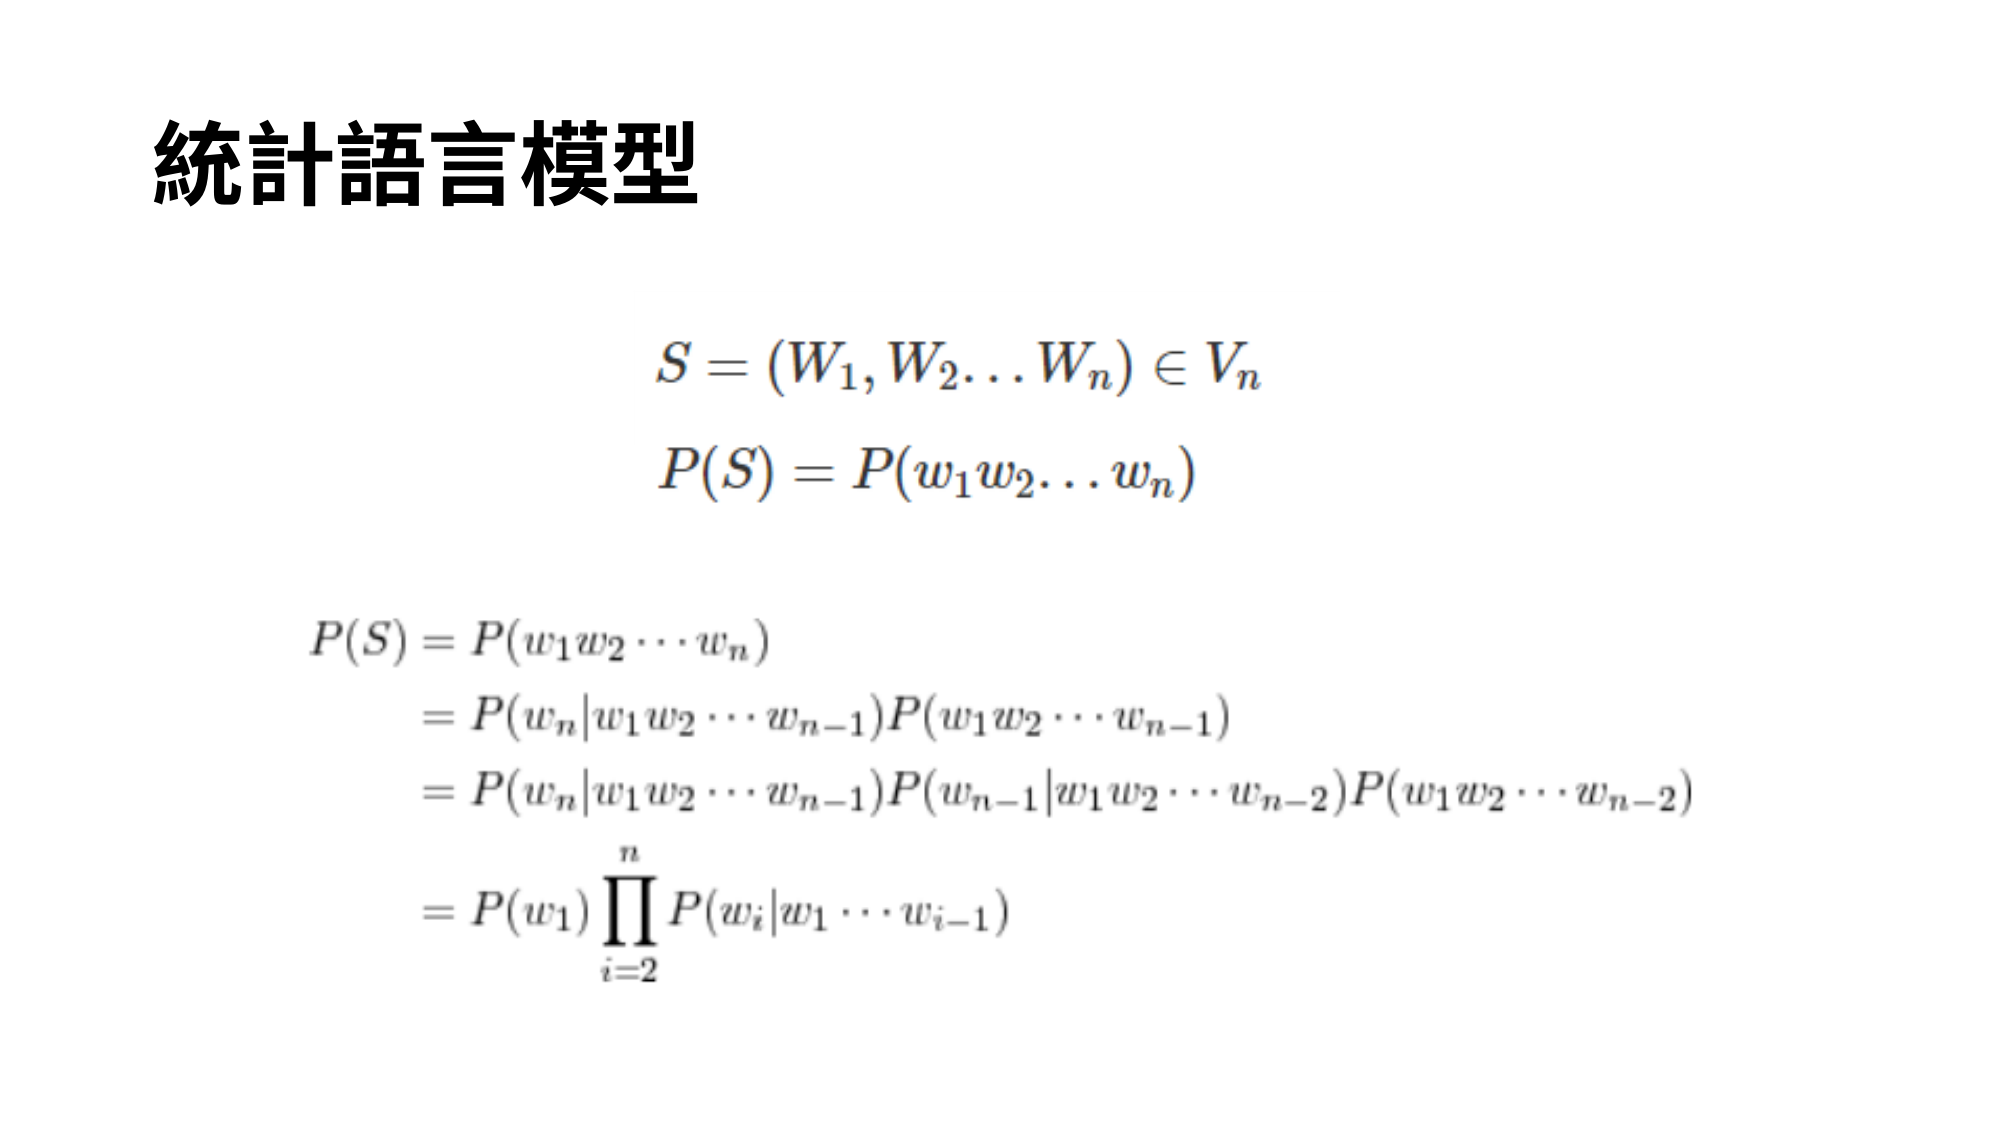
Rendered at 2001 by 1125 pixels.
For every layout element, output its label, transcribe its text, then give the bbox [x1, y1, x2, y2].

title 統計語言模型 [137, 59, 1863, 278]
picture [291, 596, 1750, 1024]
picture [633, 290, 1340, 529]
